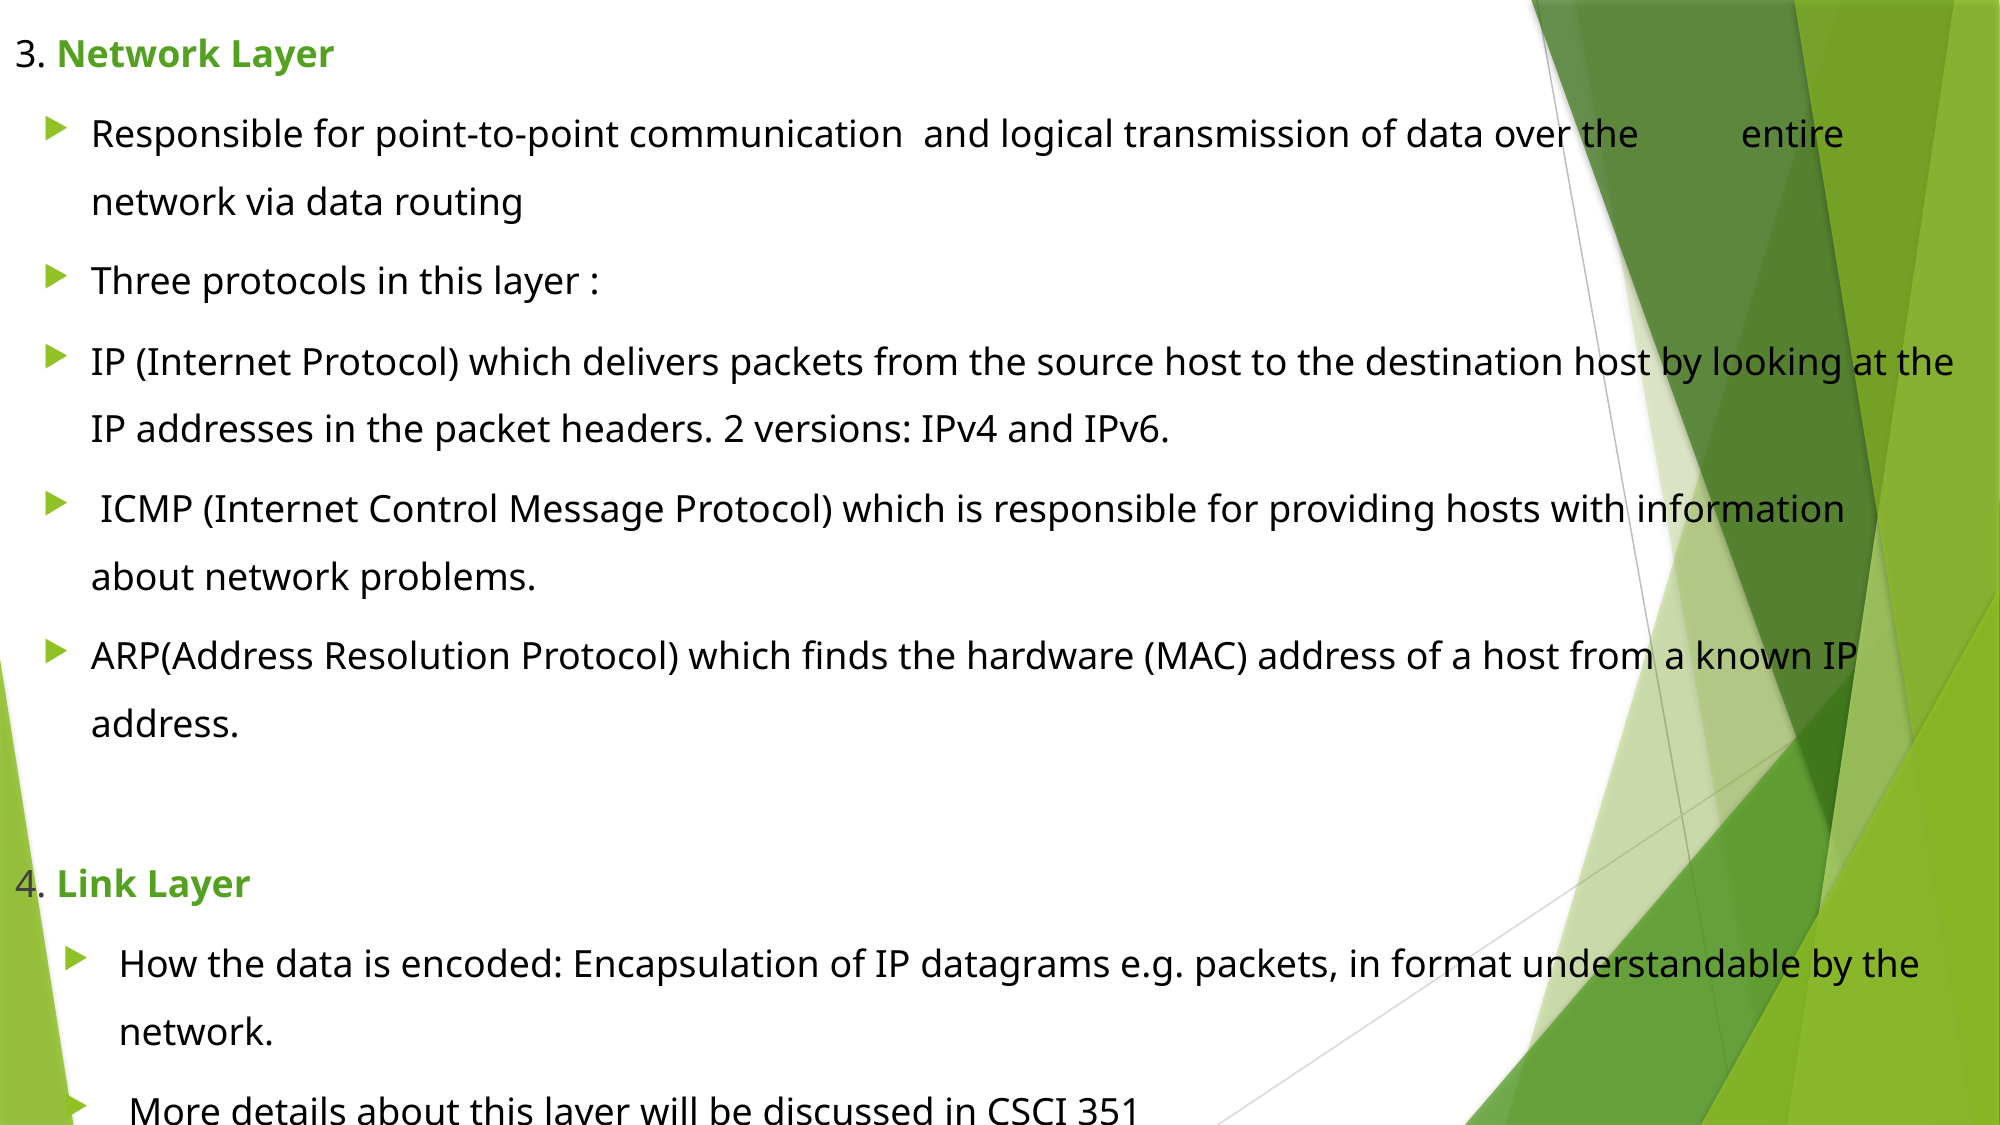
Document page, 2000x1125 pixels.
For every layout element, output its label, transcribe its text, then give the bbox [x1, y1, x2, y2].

list 3. Network Layer Responsible for point-to-point communication and logical transmission of data over the entire network via data routing Three protocols in this layer : IP (Internet Protocol) which delivers packets from the source host to the destination host by looking at the IP addresses in the packet headers. 2 versions: IPv4 and IPv6. ICMP (Internet Control Message Protocol) which is responsible for providing hosts with information about network problems. ARP(Address Resolution Protocol) which finds the hardware (MAC) address of a host from a known IP address. 4. Link Layer How the data is encoded: Encapsulation of IP datagrams e.g. packets, in format understandable by the network. More details about this layer will be discussed in CSCI 351 [0, 0, 1975, 1100]
